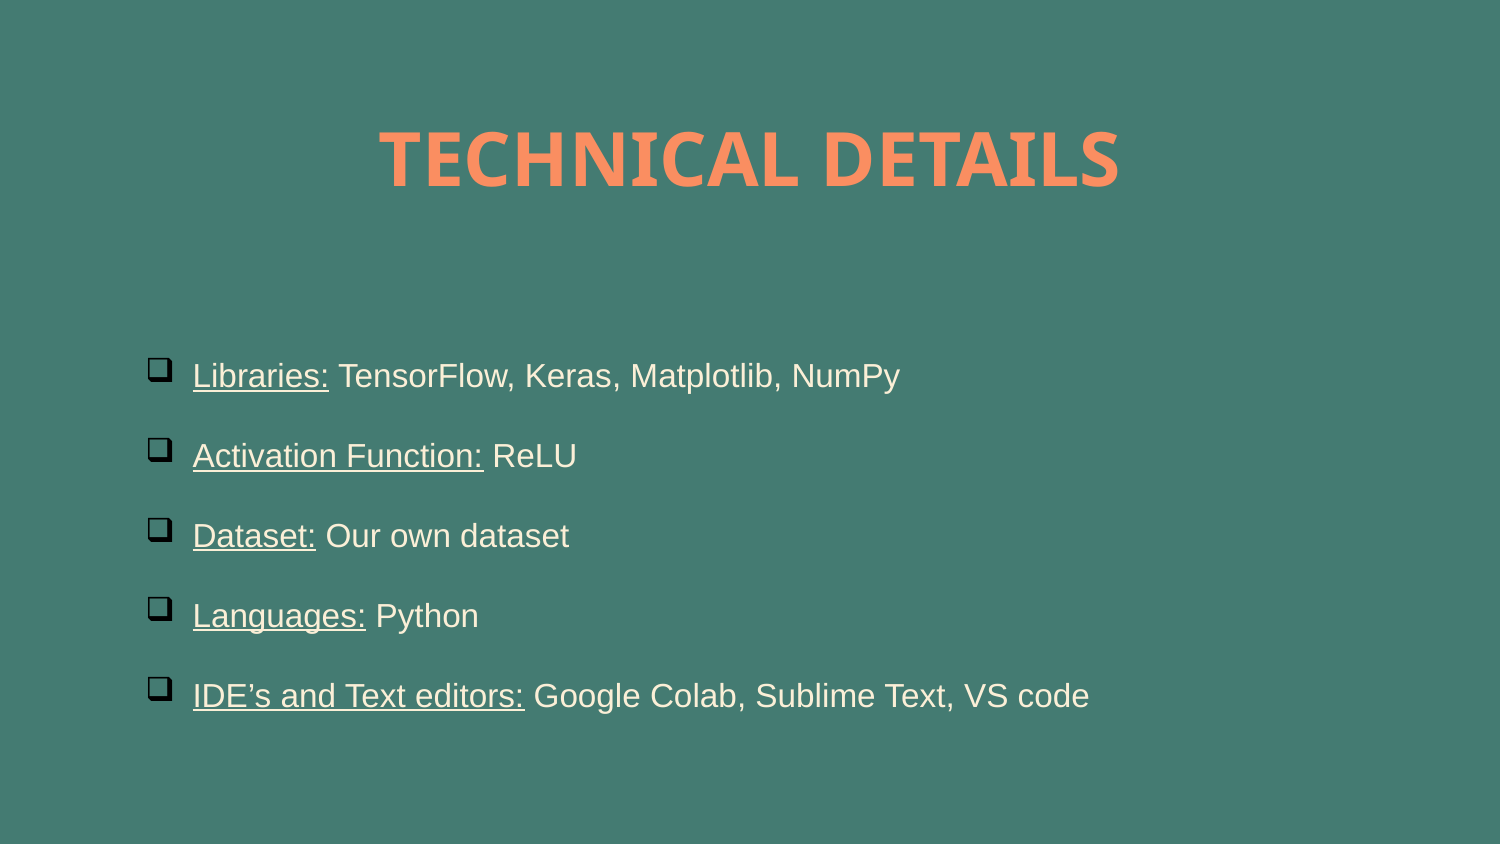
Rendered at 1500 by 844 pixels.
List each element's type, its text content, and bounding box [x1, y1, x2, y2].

title TECHNICAL DETAILS [312, 85, 1188, 217]
text_box Libraries: TensorFlow, Keras, Matplotlib, NumPy Activation Function: ReLU Dataset: Our own dataset Languages: Python IDE’s and Text editors: Google Colab, Sublime Text, VS code [130, 347, 1130, 722]
